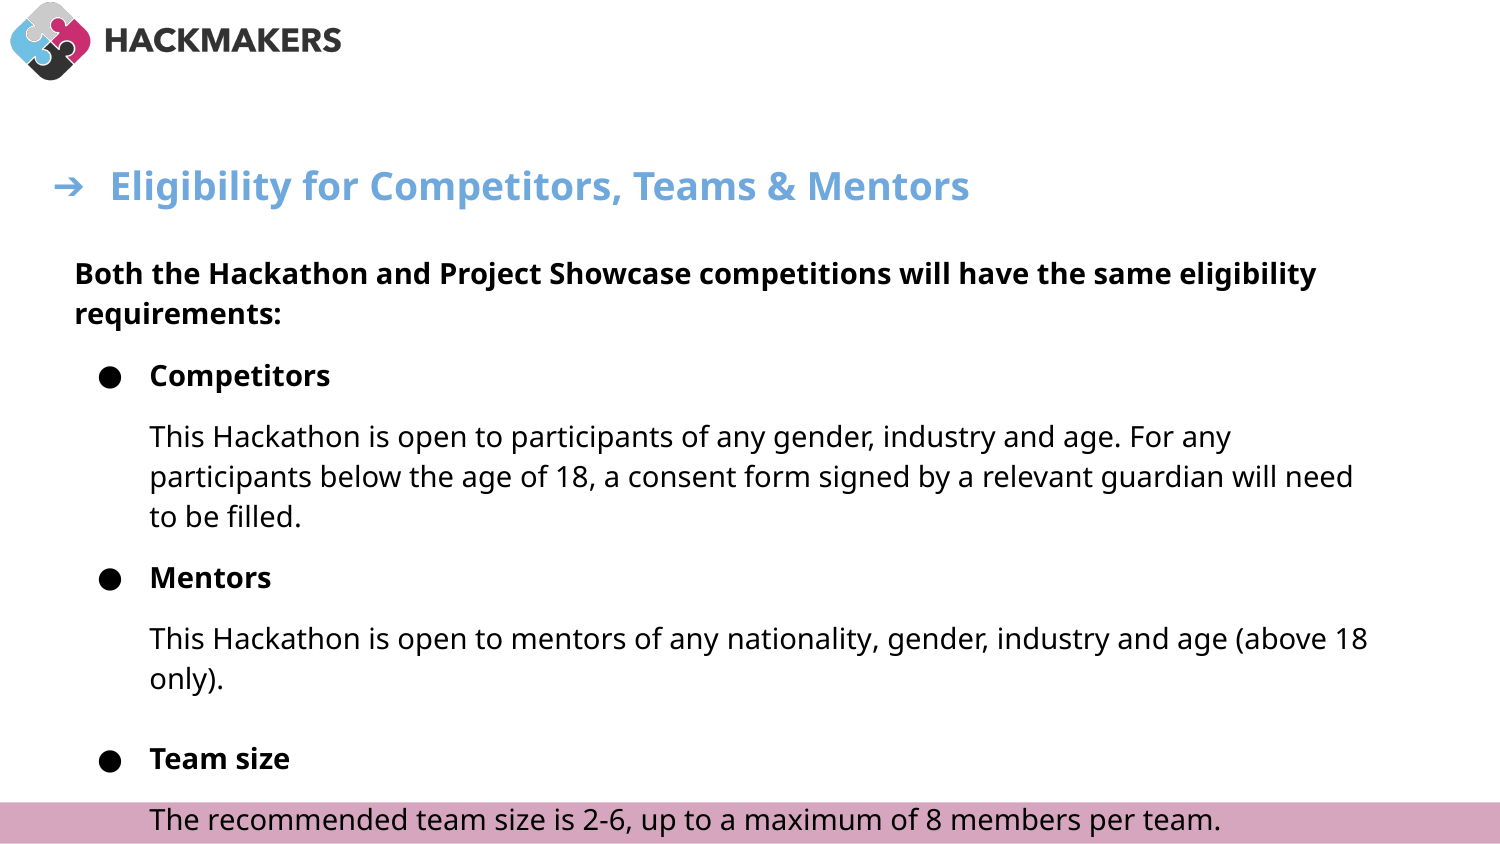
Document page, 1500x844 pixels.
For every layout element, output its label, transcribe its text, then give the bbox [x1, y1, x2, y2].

title Eligibility for Competitors, Teams & Mentors [19, 146, 1208, 317]
picture [0, 0, 361, 83]
text_box Both the Hackathon and Project Showcase competitions will have the same eligibility requirements: Competitors This Hackathon is open to participants of any gender, industry and age. For any participants below the age of 18, a consent form signed by a relevant guardian will need to be filled. Mentors This Hackathon is open to mentors of any nationality, gender, industry and age (above 18 only). Team size The recommended team size is 2-6, up to a maximum of 8 members per team. [59, 235, 1403, 844]
